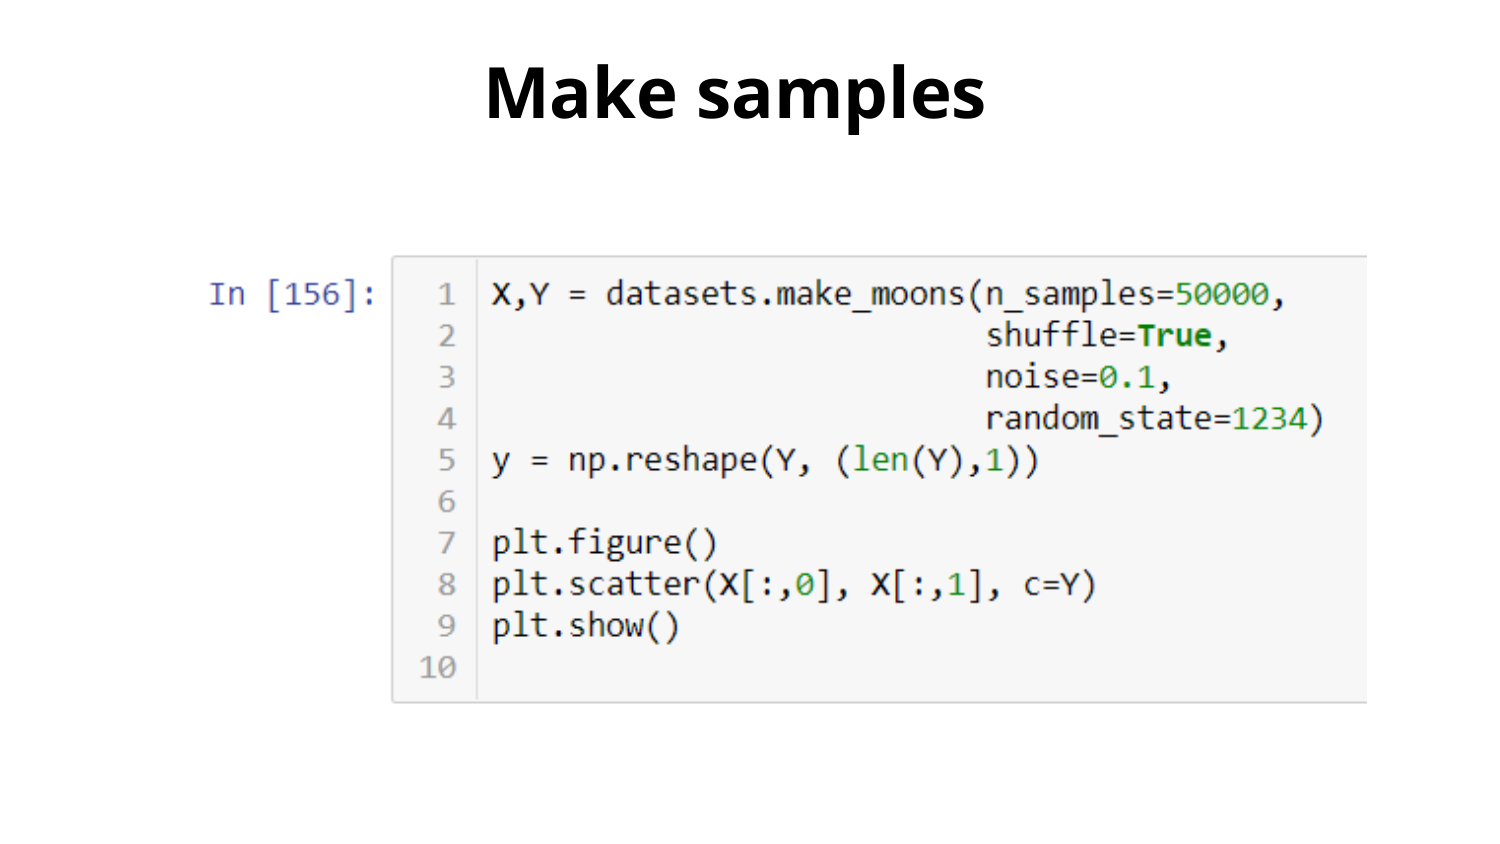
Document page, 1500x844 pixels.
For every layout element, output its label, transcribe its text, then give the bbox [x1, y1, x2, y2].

picture [170, 244, 1367, 706]
title Make samples [56, 11, 1415, 170]
